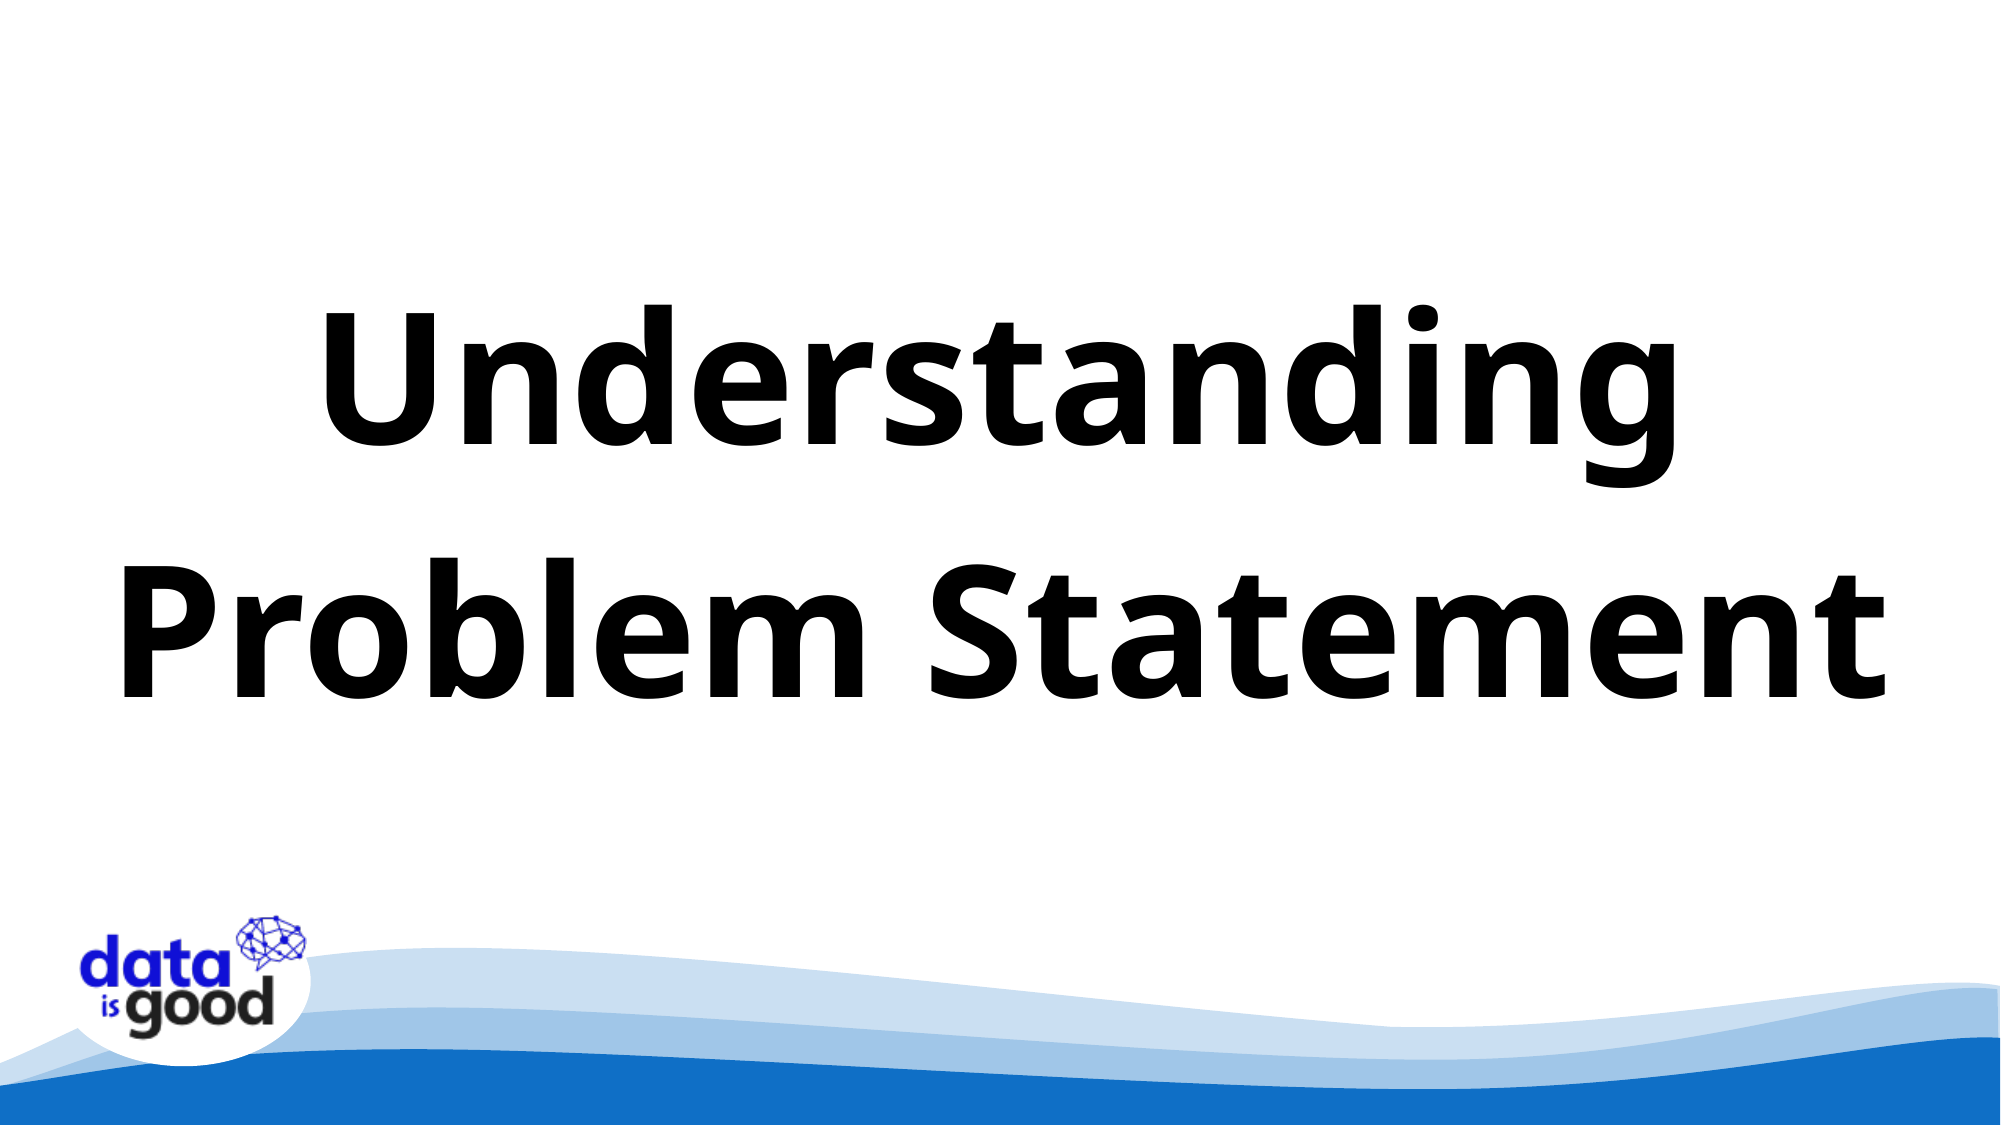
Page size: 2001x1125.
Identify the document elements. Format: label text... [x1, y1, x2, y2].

picture [78, 913, 307, 1072]
text_box Understanding Problem Statement [7, 111, 1993, 749]
